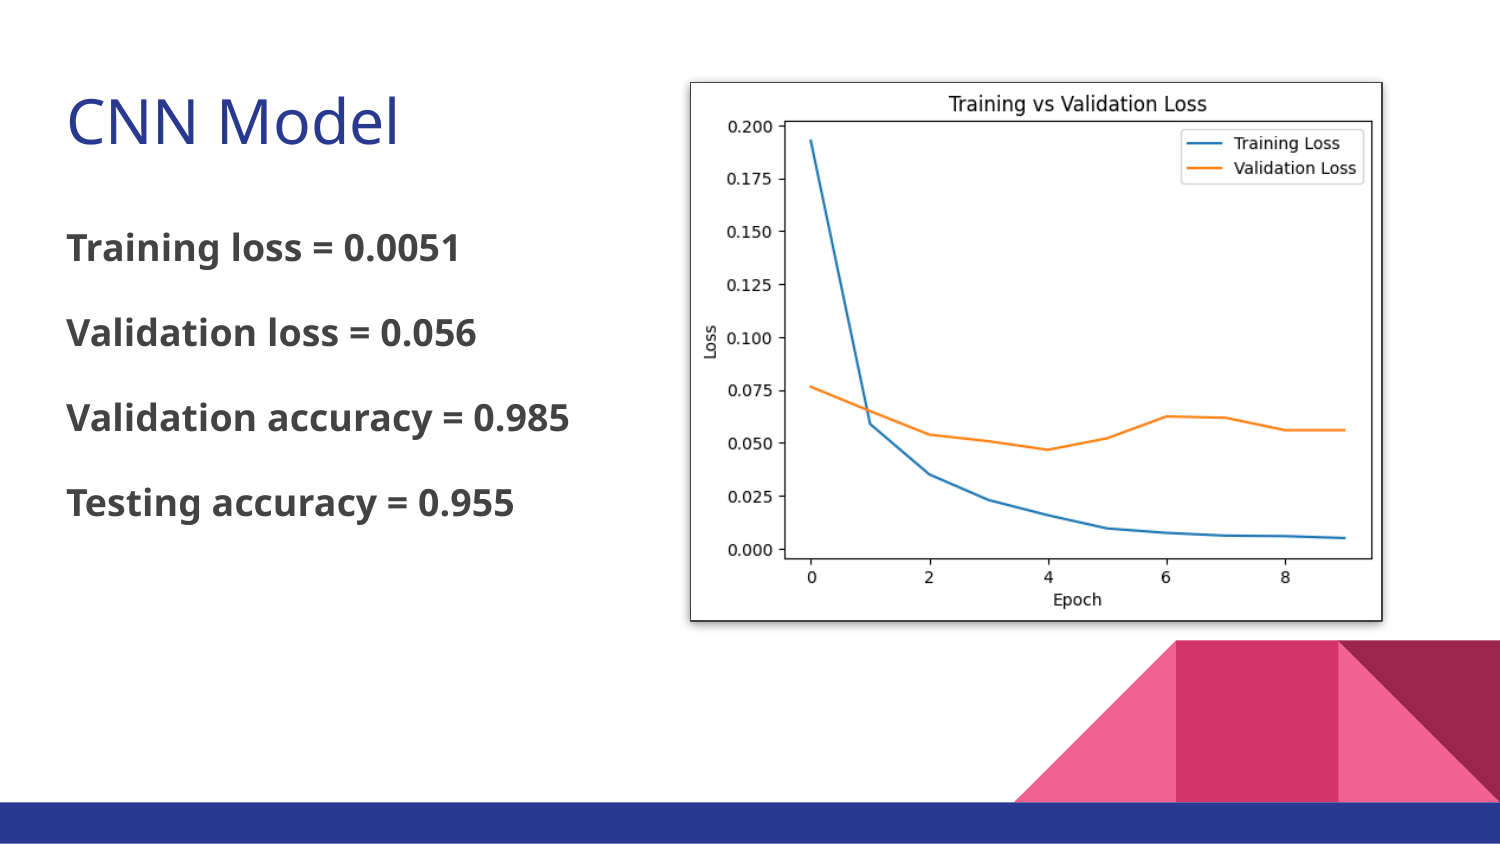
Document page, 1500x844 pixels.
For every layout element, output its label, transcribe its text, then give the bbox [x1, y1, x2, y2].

picture [691, 82, 1382, 621]
list Training loss = 0.0051 Validation loss = 0.056 Validation accuracy = 0.985 Testing accuracy = 0.955 [51, 201, 761, 750]
title CNN Model [51, 67, 1449, 167]
